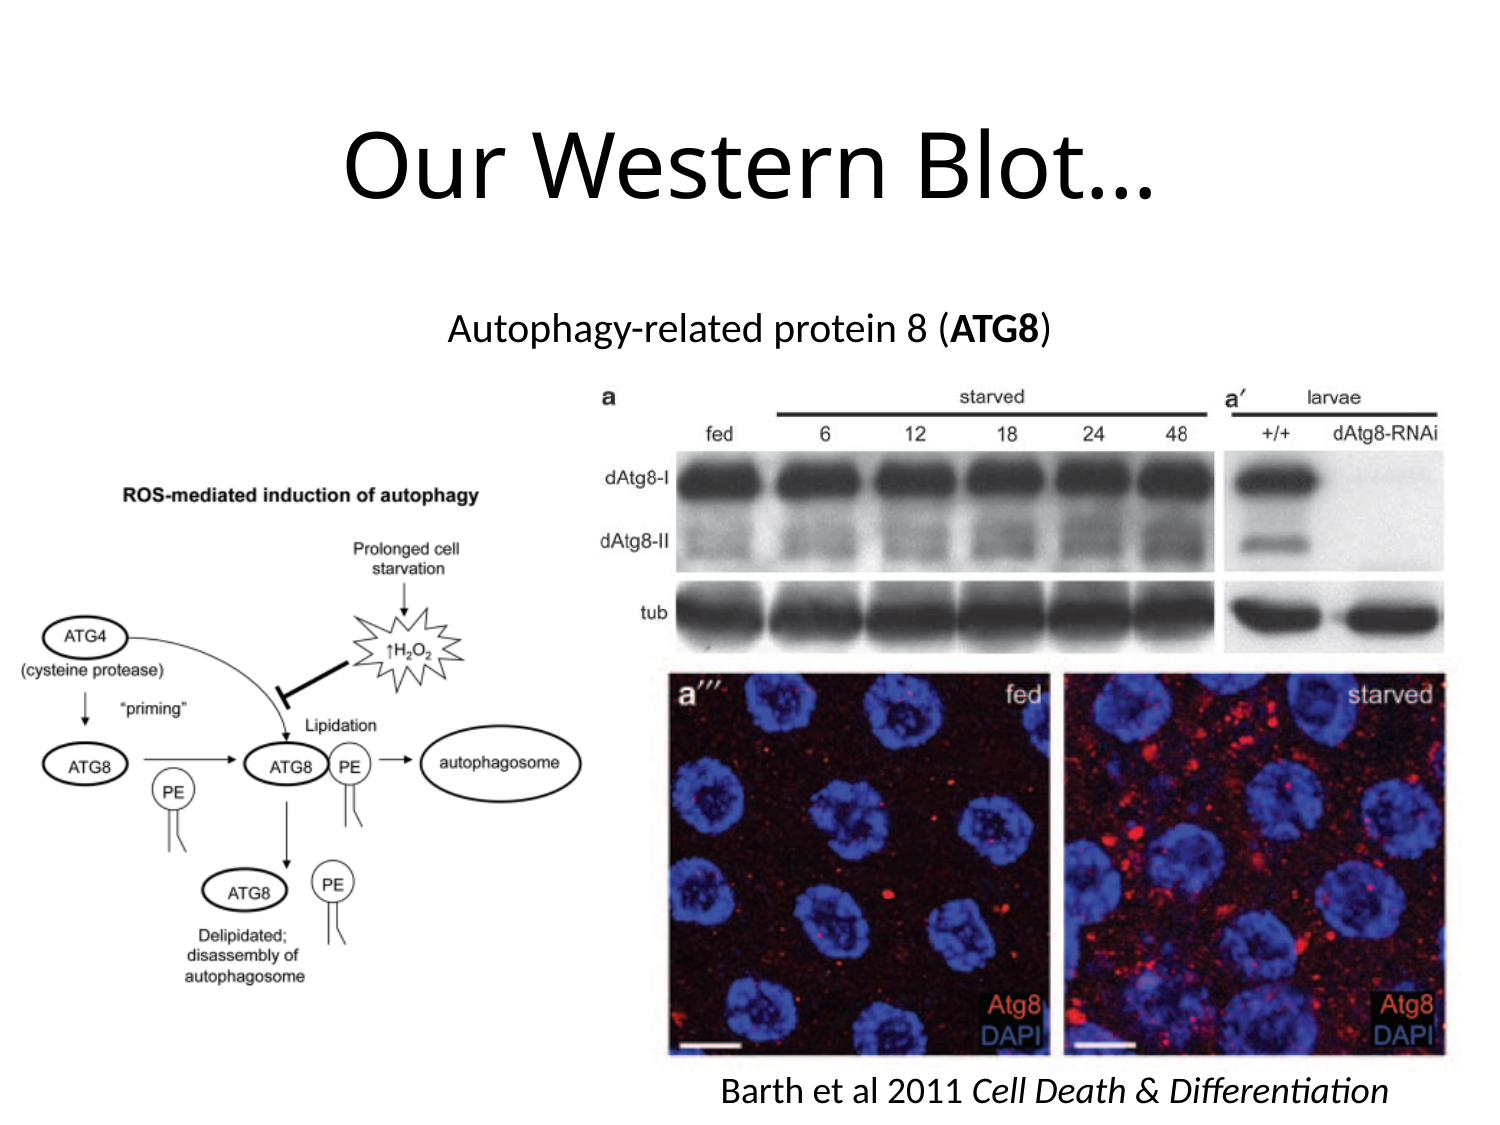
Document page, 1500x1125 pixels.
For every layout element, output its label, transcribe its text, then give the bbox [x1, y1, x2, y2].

picture [20, 369, 1463, 1072]
text_box Barth et al 2011 Cell Death & Differentiation [622, 1058, 1488, 1119]
list Autophagy-related protein 8 (ATG8) [103, 667, 647, 1014]
list Autophagy-related protein 8 (ATG8) [103, 299, 1397, 486]
title Our Western Blot… [103, 59, 1397, 278]
